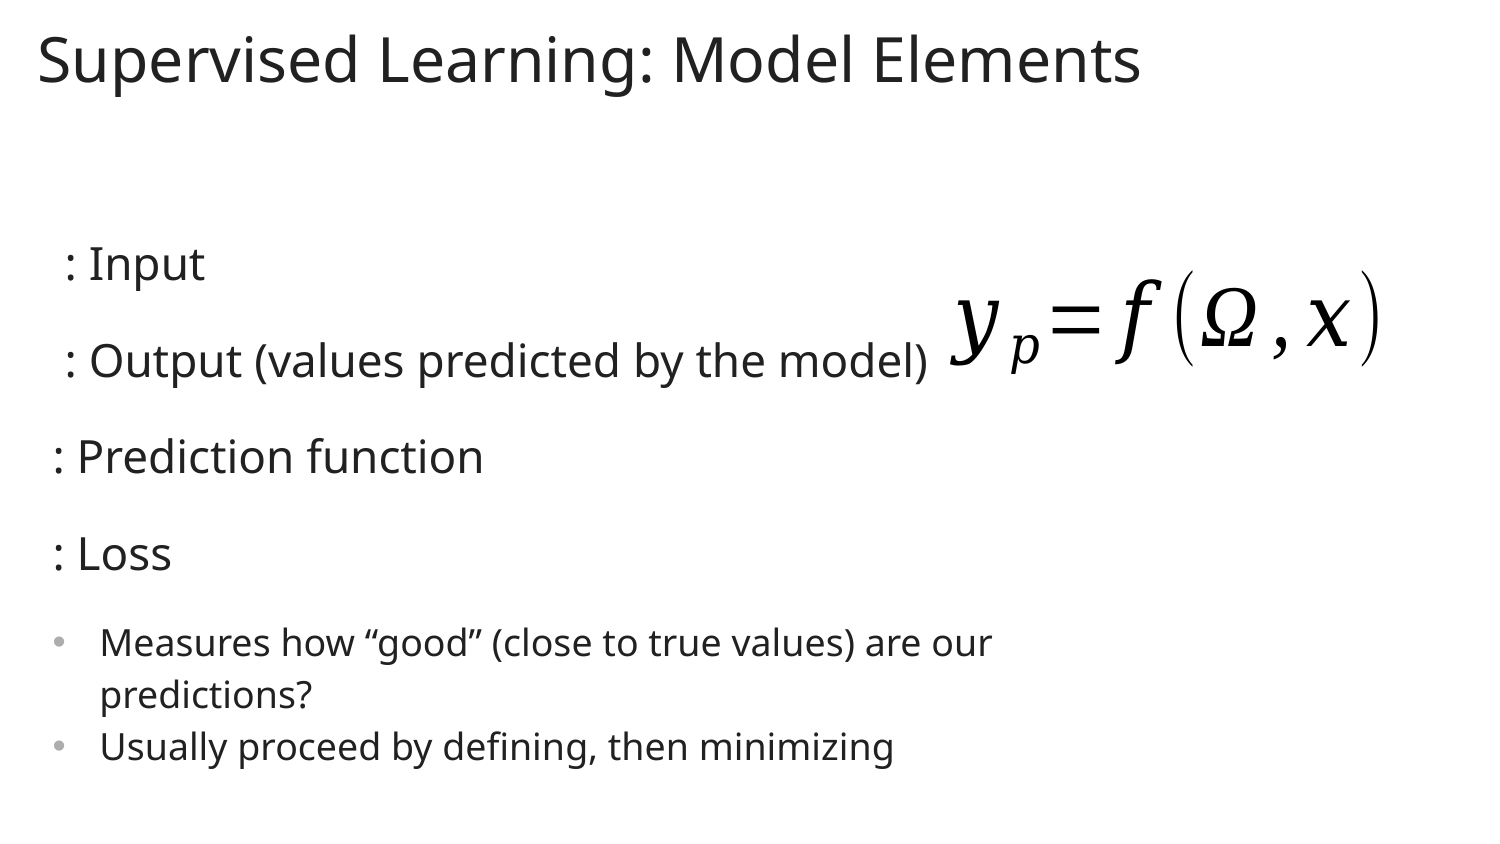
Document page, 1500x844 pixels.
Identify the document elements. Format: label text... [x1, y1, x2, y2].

text_box Supervised Learning: Model Elements [37, 28, 1444, 253]
